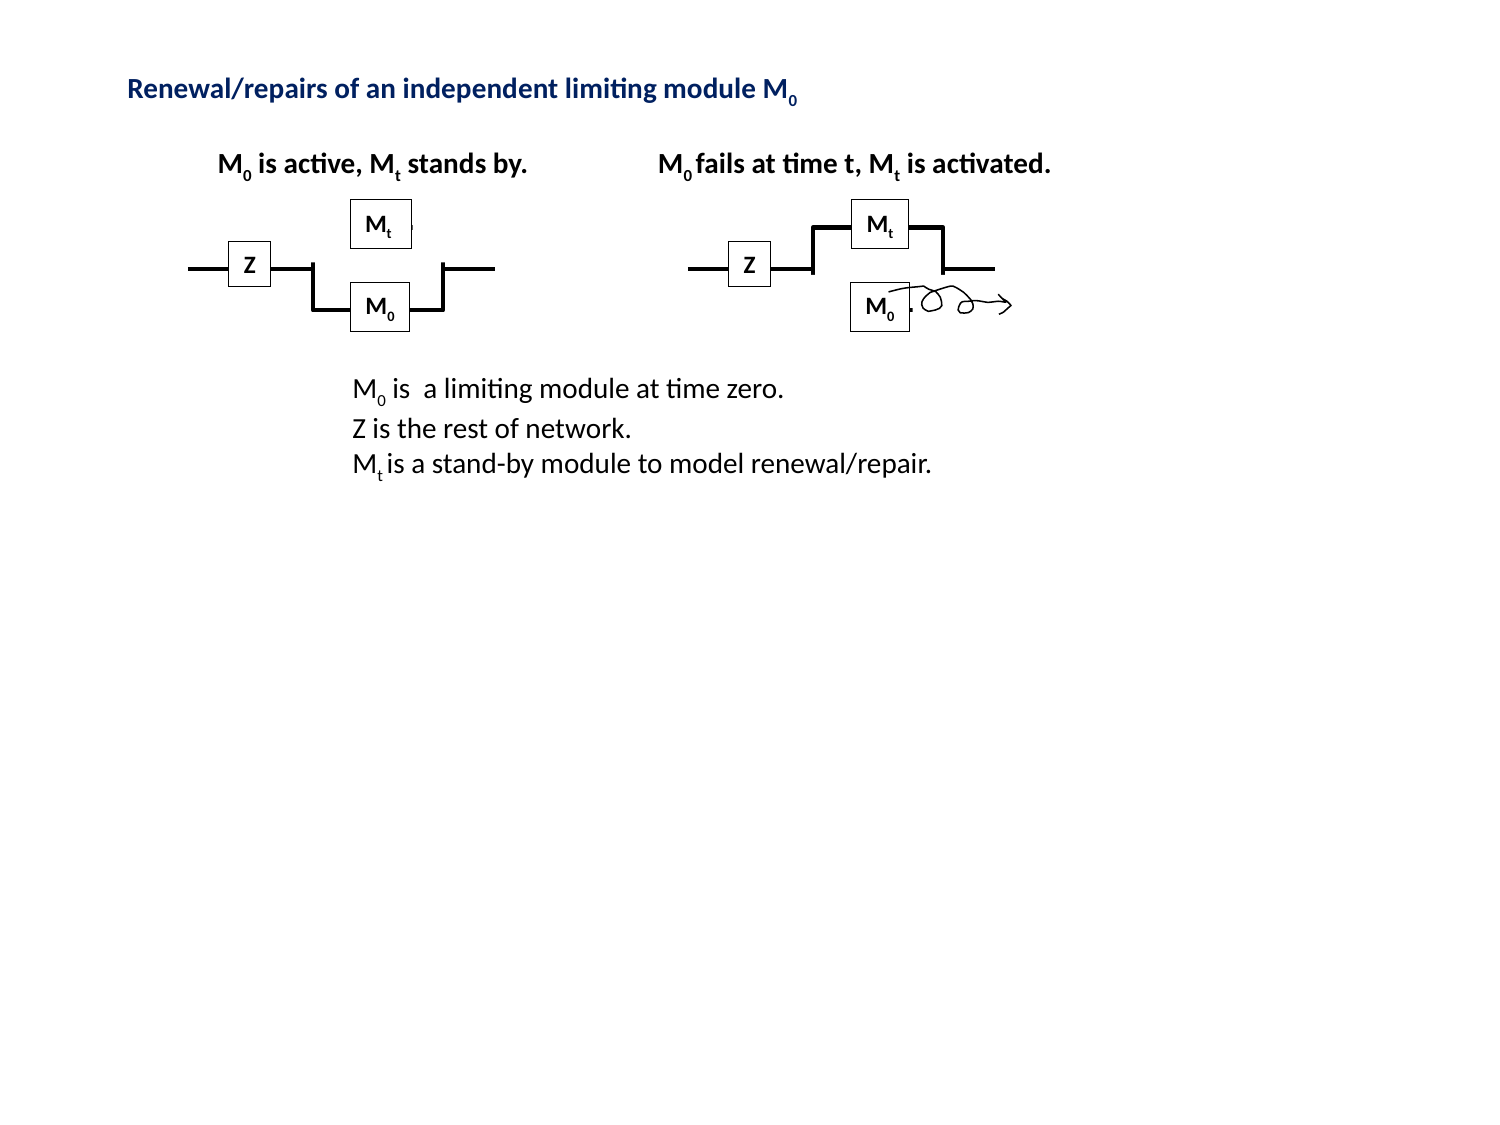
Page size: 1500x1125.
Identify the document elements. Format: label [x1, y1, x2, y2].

text_box [112, 62, 1074, 484]
